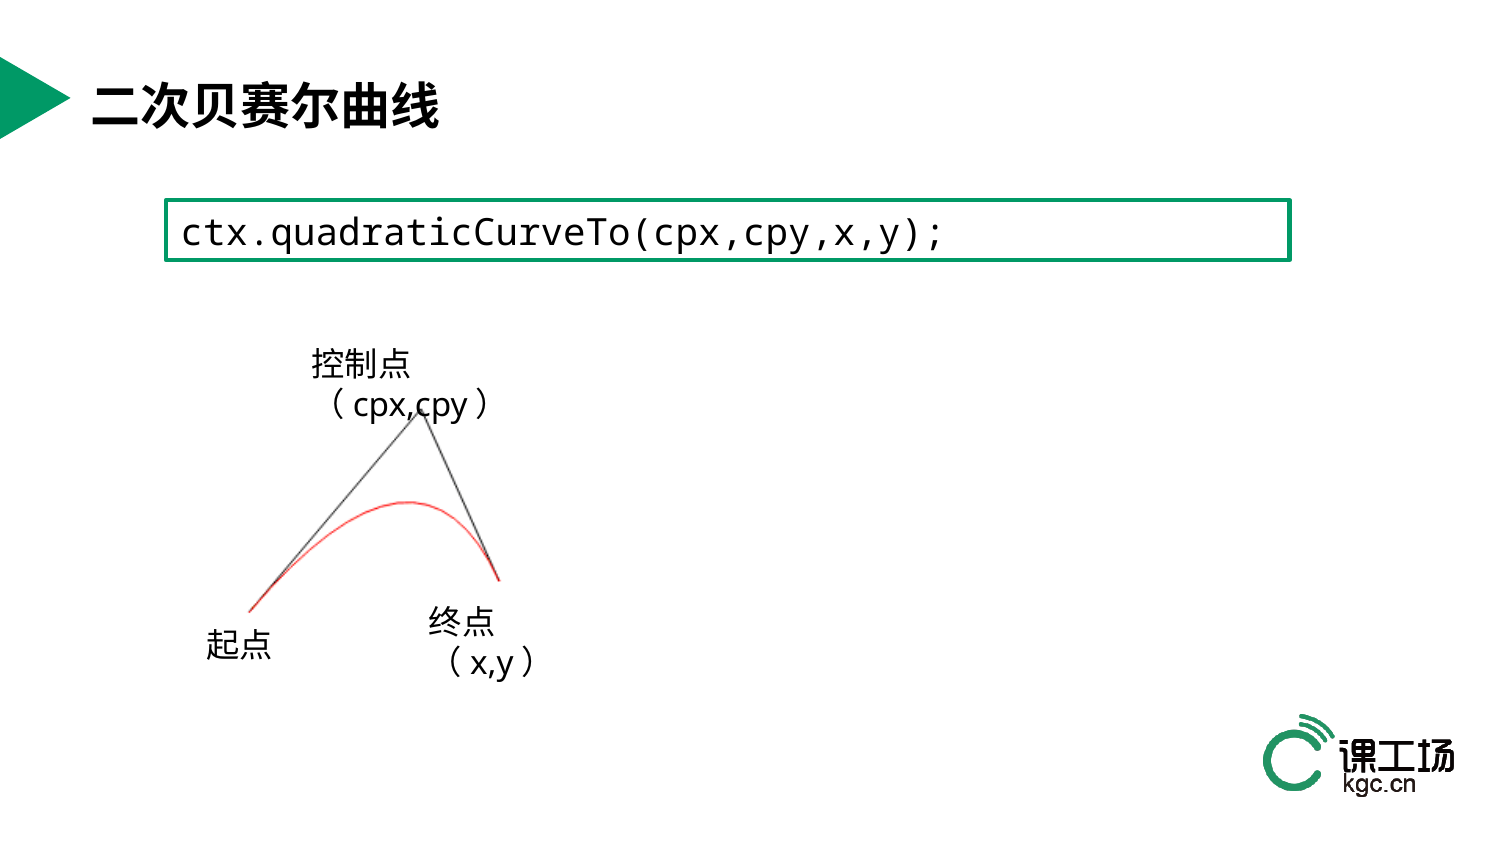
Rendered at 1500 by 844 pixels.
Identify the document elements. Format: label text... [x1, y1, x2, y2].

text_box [191, 335, 602, 673]
title 二次贝赛尔曲线 [74, 33, 1426, 175]
picture [1263, 714, 1454, 797]
text_box ctx.quadraticCurveTo(cpx,cpy,x,y); [164, 198, 1292, 262]
